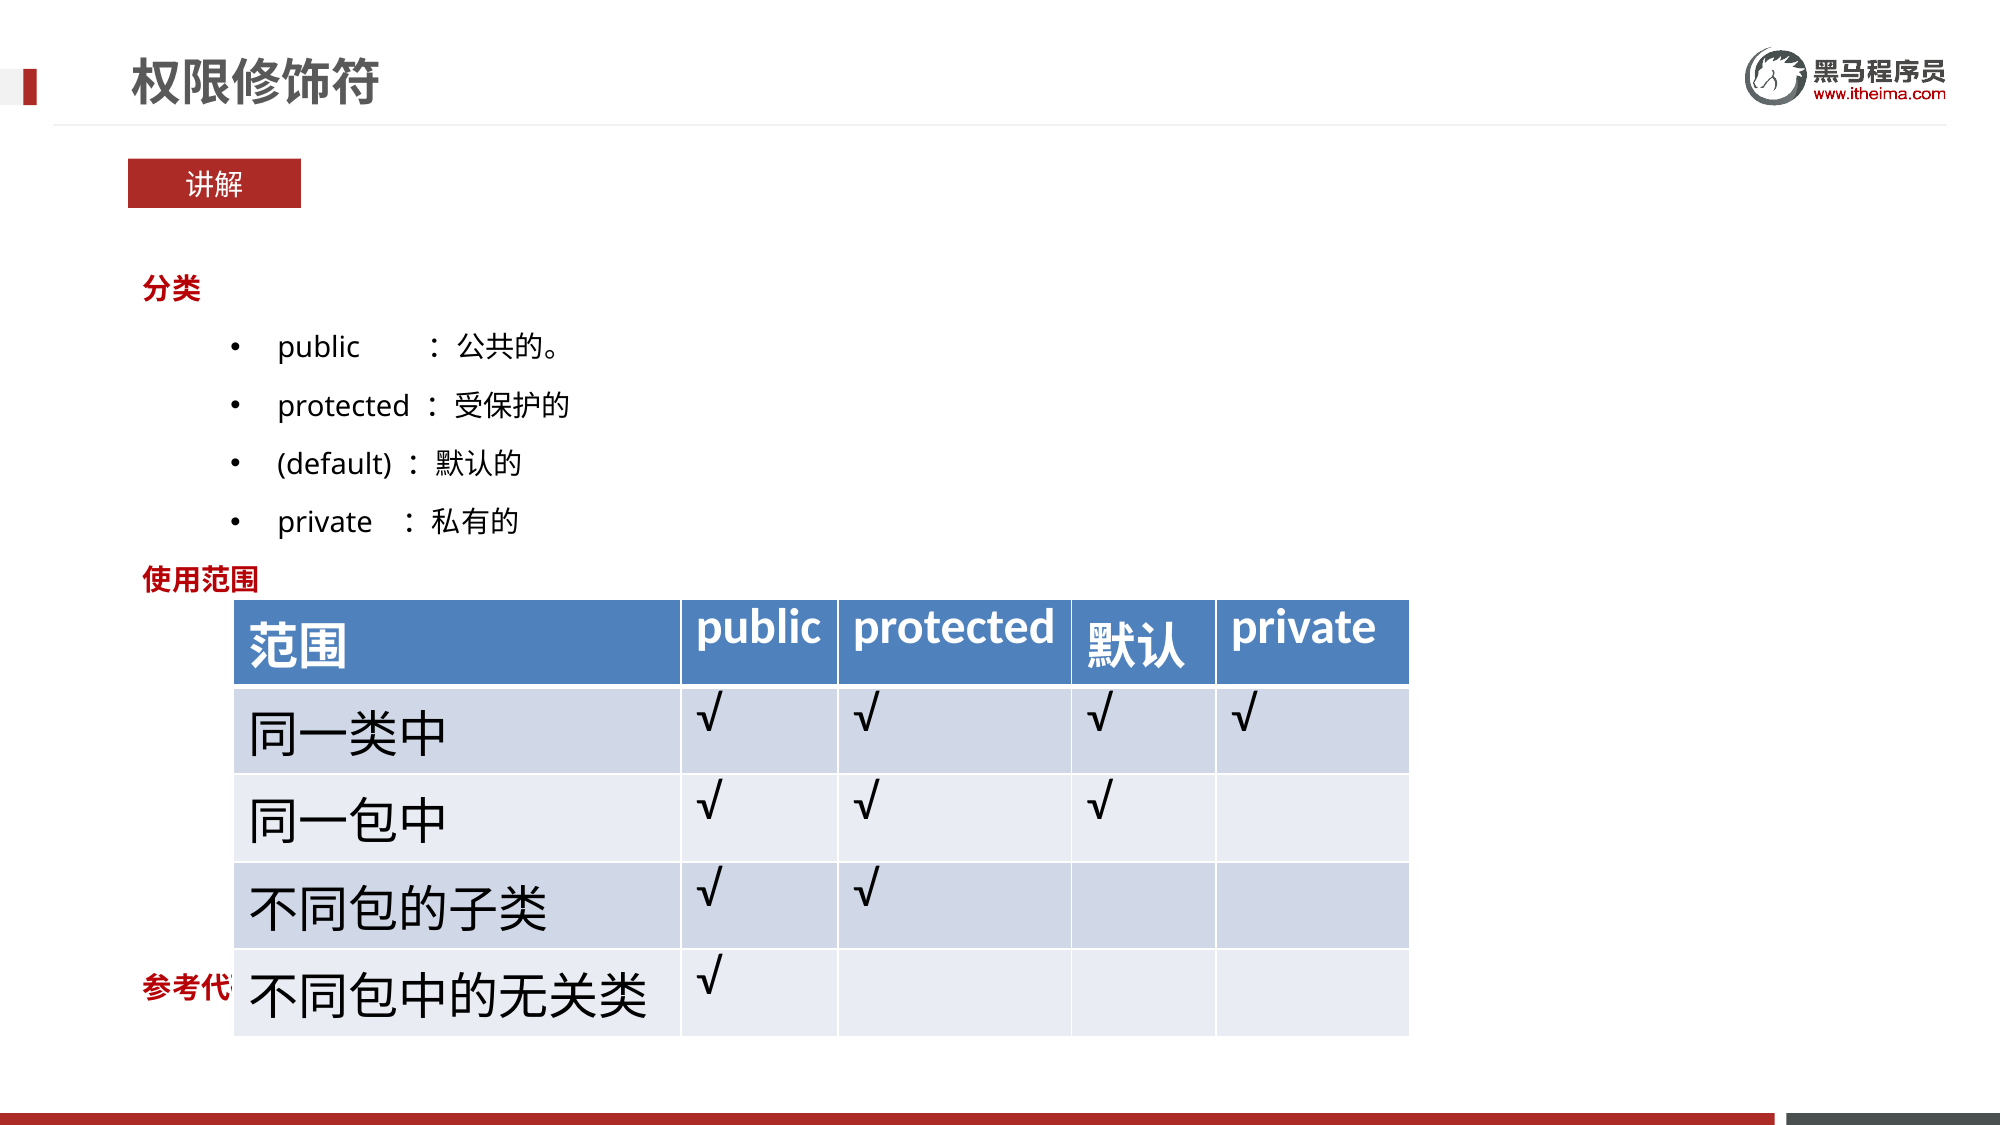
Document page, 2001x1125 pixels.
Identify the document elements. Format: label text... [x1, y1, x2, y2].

text_box 分类 public ：公共的。 protected ：受保护的 (default) ：默认的 private ：私有的 使用范围 参考代码: code\day03\src\com\itheima01_权限修饰符 [128, 245, 1900, 1087]
table_header protected [839, 600, 1071, 684]
table_cell [1217, 950, 1409, 1036]
table_cell 同一类中 [234, 689, 680, 773]
table_cell √ [682, 775, 837, 861]
picture [1744, 46, 1946, 106]
table_cell √ [682, 863, 837, 948]
table_cell √ [682, 689, 837, 773]
table_header 范围 [234, 600, 680, 684]
table_cell [1217, 775, 1409, 861]
table_header public [682, 600, 837, 684]
table_cell [1217, 863, 1409, 948]
table_cell [839, 950, 1071, 1036]
table_cell √ [1072, 775, 1215, 861]
table_cell √ [682, 950, 837, 1036]
table_cell 不同包中的无关类 [234, 950, 680, 1036]
table_cell 不同包的子类 [234, 863, 680, 948]
text_box 讲解 [126, 157, 303, 210]
table_cell √ [839, 775, 1071, 861]
table_header private [1217, 600, 1409, 684]
table_cell √ [839, 863, 1071, 948]
table_header 默认 [1072, 600, 1215, 684]
table_cell √ [1072, 689, 1215, 773]
table_cell [1072, 863, 1215, 948]
table_cell √ [839, 689, 1071, 773]
table_cell [1072, 950, 1215, 1036]
table_cell 同一包中 [234, 775, 680, 861]
title 权限修饰符 [116, 38, 1556, 124]
table_cell √ [1217, 689, 1409, 773]
